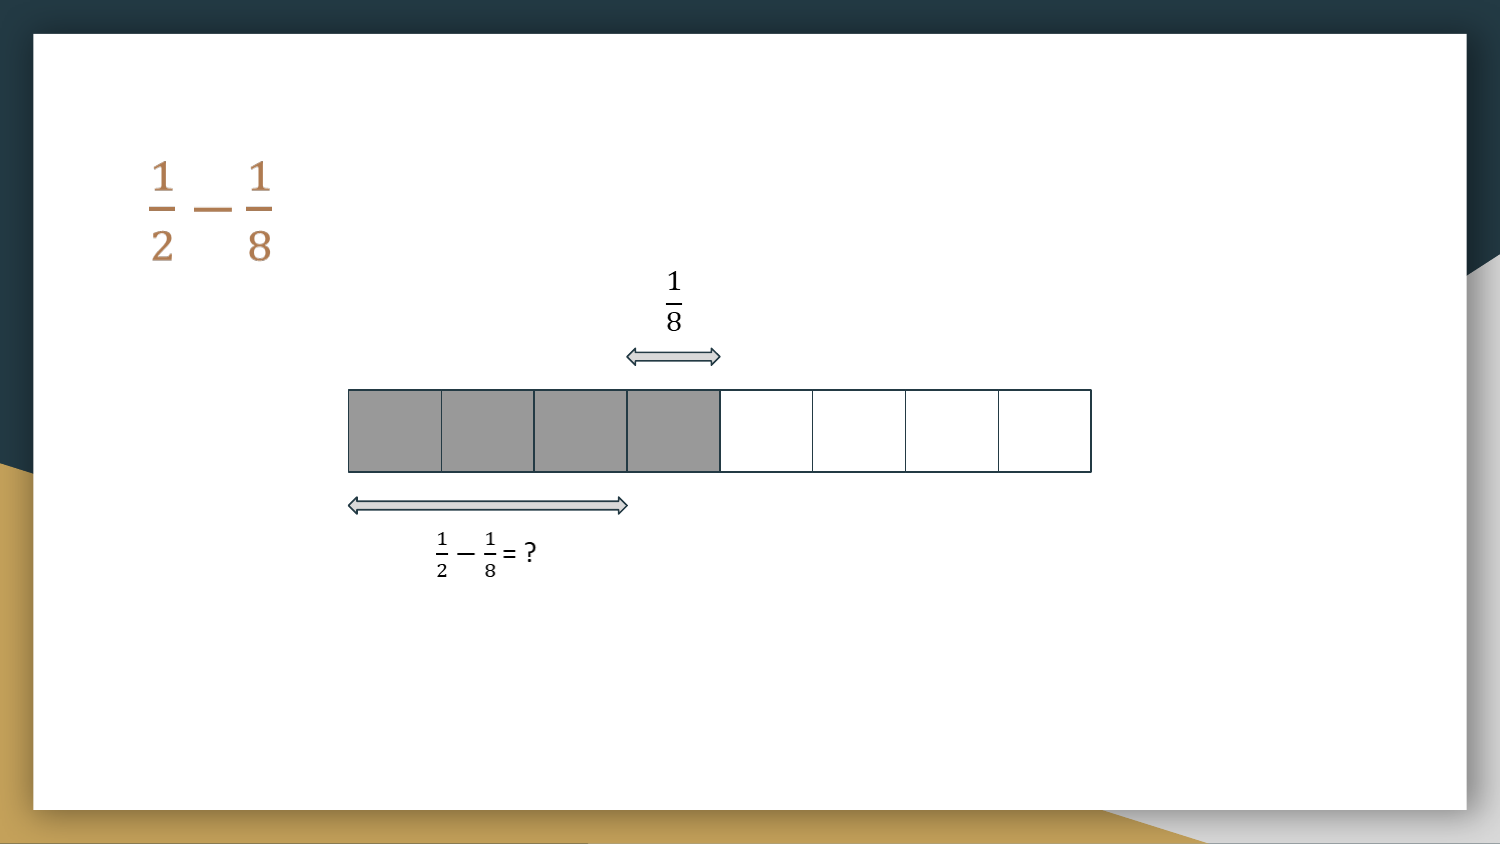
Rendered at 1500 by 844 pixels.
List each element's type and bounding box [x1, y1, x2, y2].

text_box [626, 348, 720, 366]
title [134, 138, 1366, 296]
text_box [534, 389, 626, 473]
text_box [998, 389, 1092, 473]
text_box [348, 497, 628, 515]
text_box [905, 389, 998, 473]
text_box [812, 389, 905, 473]
text_box [719, 389, 812, 473]
text_box [421, 512, 792, 593]
text_box [348, 389, 441, 473]
text_box [522, 251, 825, 348]
text_box [441, 389, 534, 473]
text_box [626, 389, 719, 473]
